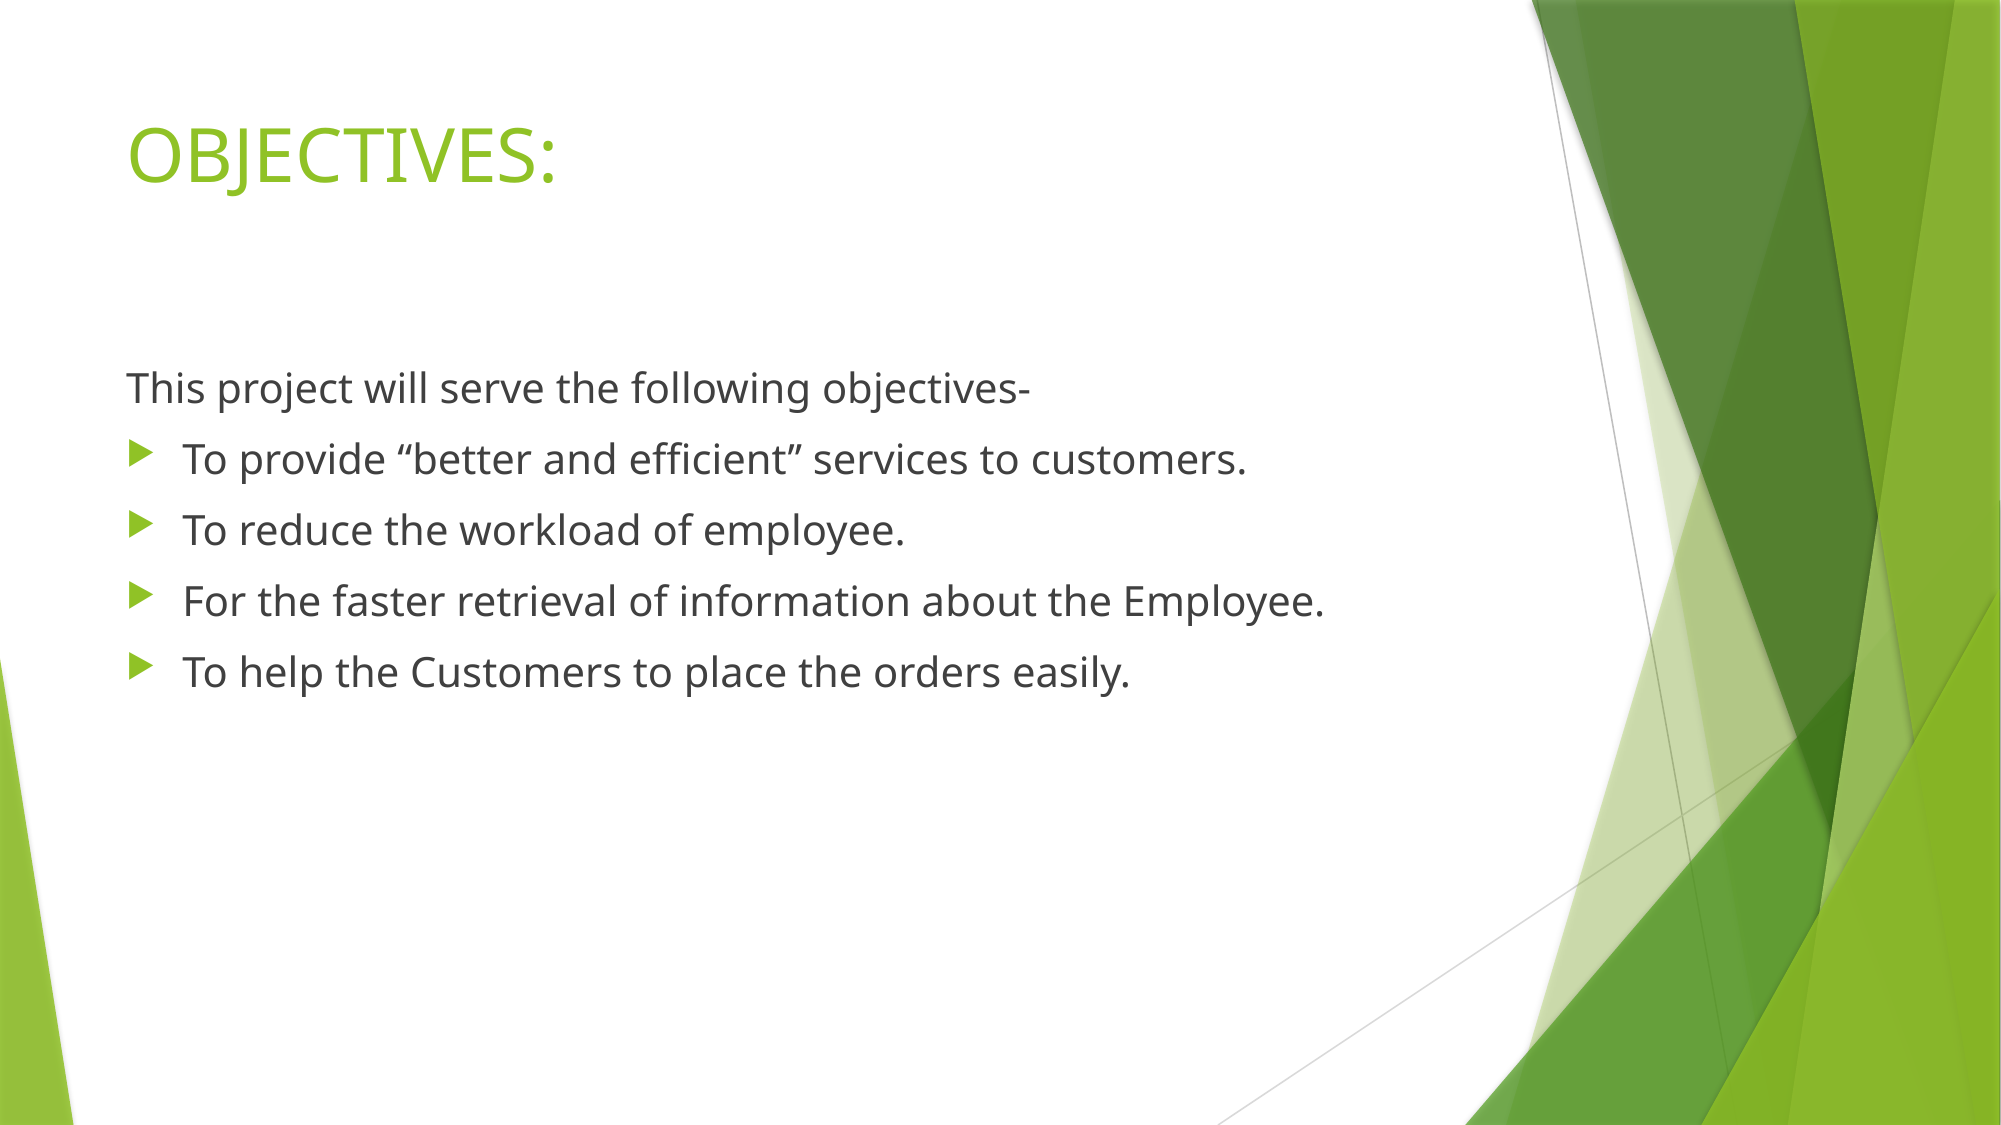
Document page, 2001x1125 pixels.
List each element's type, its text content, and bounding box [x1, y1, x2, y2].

list This project will serve the following objectives- To provide “better and efficient’’ services to customers. To reduce the workload of employee. For the faster retrieval of information about the Employee. To help the Customers to place the orders easily. [111, 354, 1522, 992]
title OBJECTIVES: [111, 99, 1522, 317]
